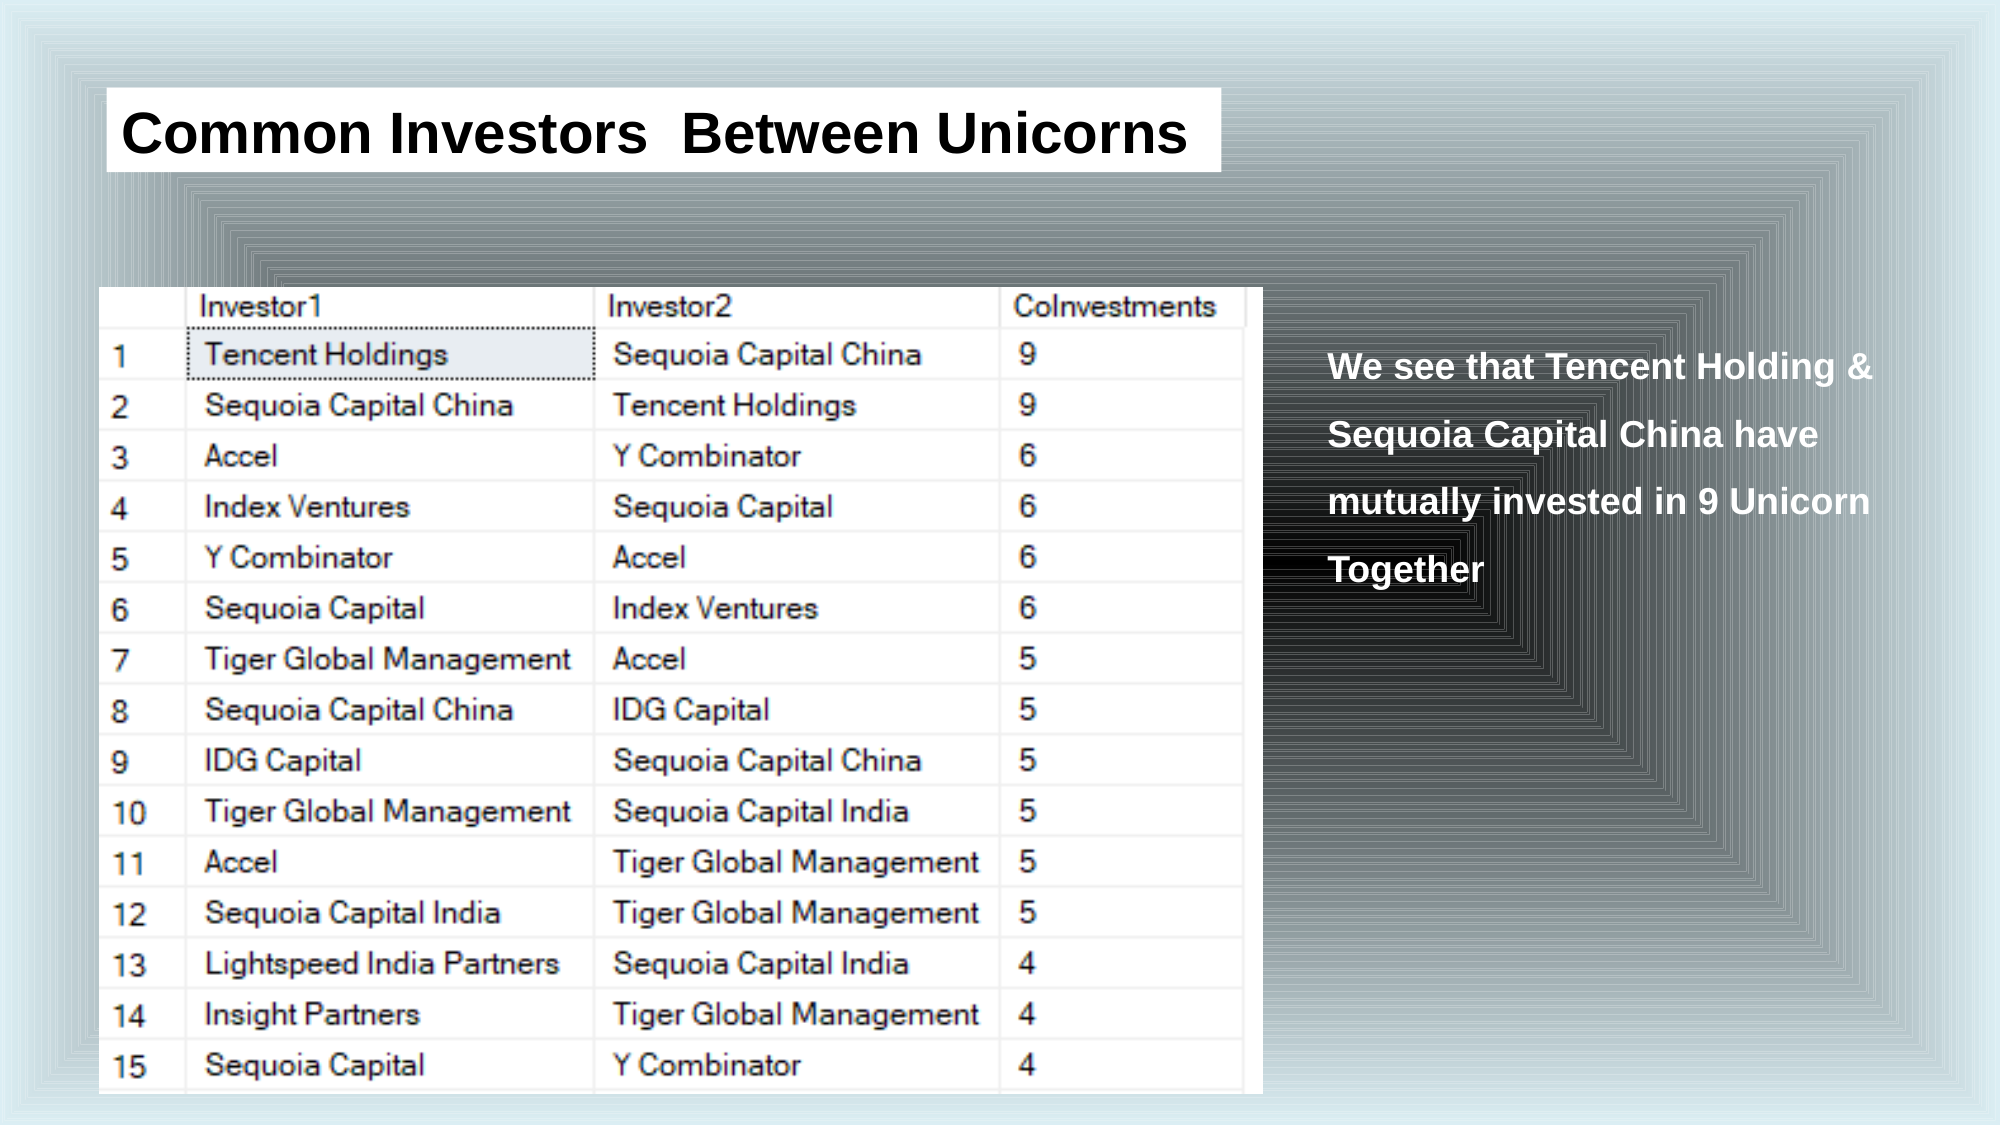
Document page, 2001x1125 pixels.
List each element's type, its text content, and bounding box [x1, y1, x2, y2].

text_box Common Investors Between Unicorns [106, 87, 1222, 173]
picture [99, 287, 1264, 1094]
text_box We see that Tencent Holding & Sequoia Capital China have mutually invested in 9 Unicorn Together [1312, 312, 1913, 598]
